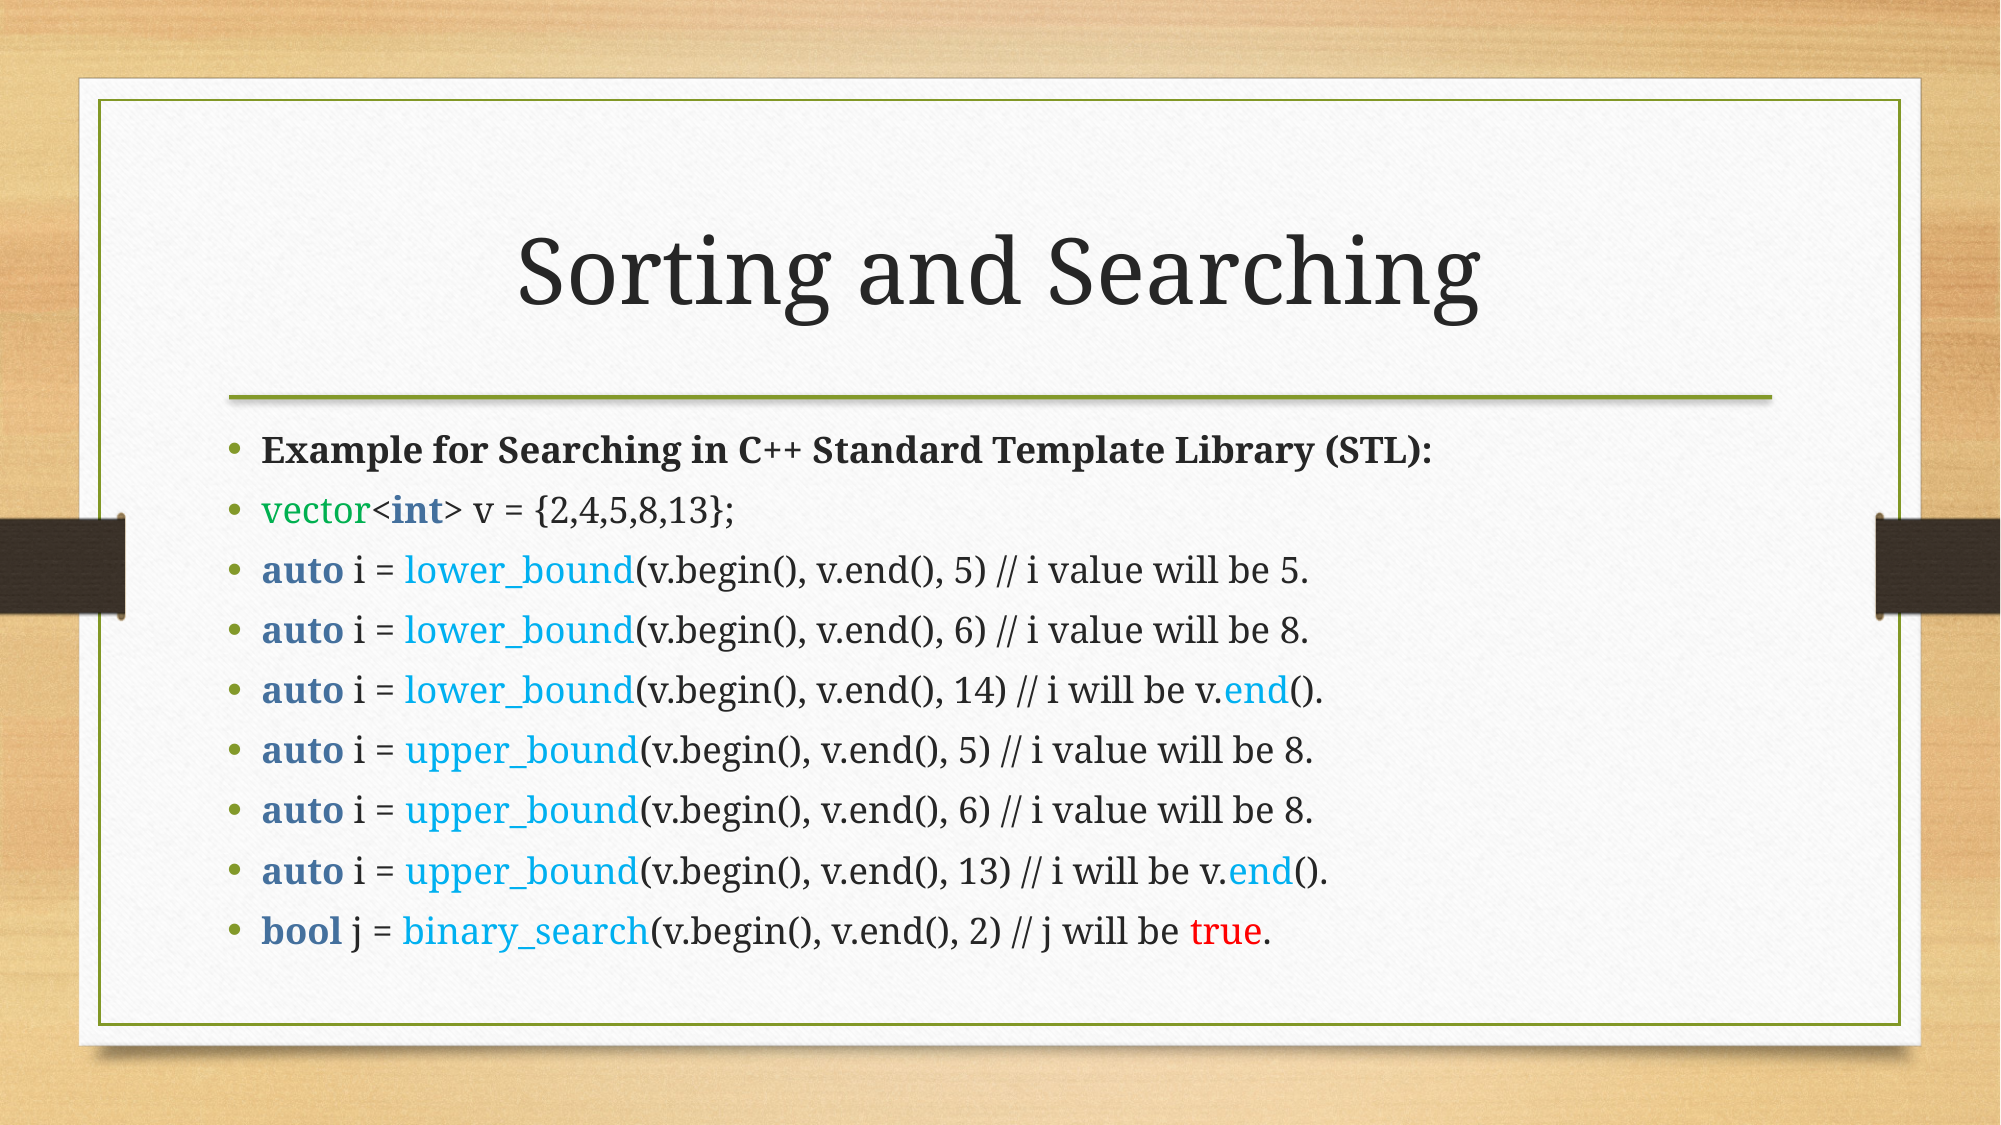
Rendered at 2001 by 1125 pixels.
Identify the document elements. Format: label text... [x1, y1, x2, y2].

text_box Sorting and Searching [212, 161, 1788, 375]
picture [0, 0, 2001, 1125]
text_box Example for Searching in C++ Standard Template Library (STL): vector<int> v = {2,4,5,8,13}; auto i = lower_bound(v.begin(), v.end(), 5) // i value will be 5. auto i = lower_bound(v.begin(), v.end(), 6) // i value will be 8. auto i = lower_bound(v.begin(), v.end(), 14) // i will be v.end(). auto i = upper_bound(v.begin(), v.end(), 5) // i value will be 8. auto i = upper_bound(v.begin(), v.end(), 6) // i value will be 8. auto i = upper_bound(v.begin(), v.end(), 13) // i will be v.end(). bool j = binary_search(v.begin(), v.end(), 2) // j will be true. [212, 419, 1788, 964]
